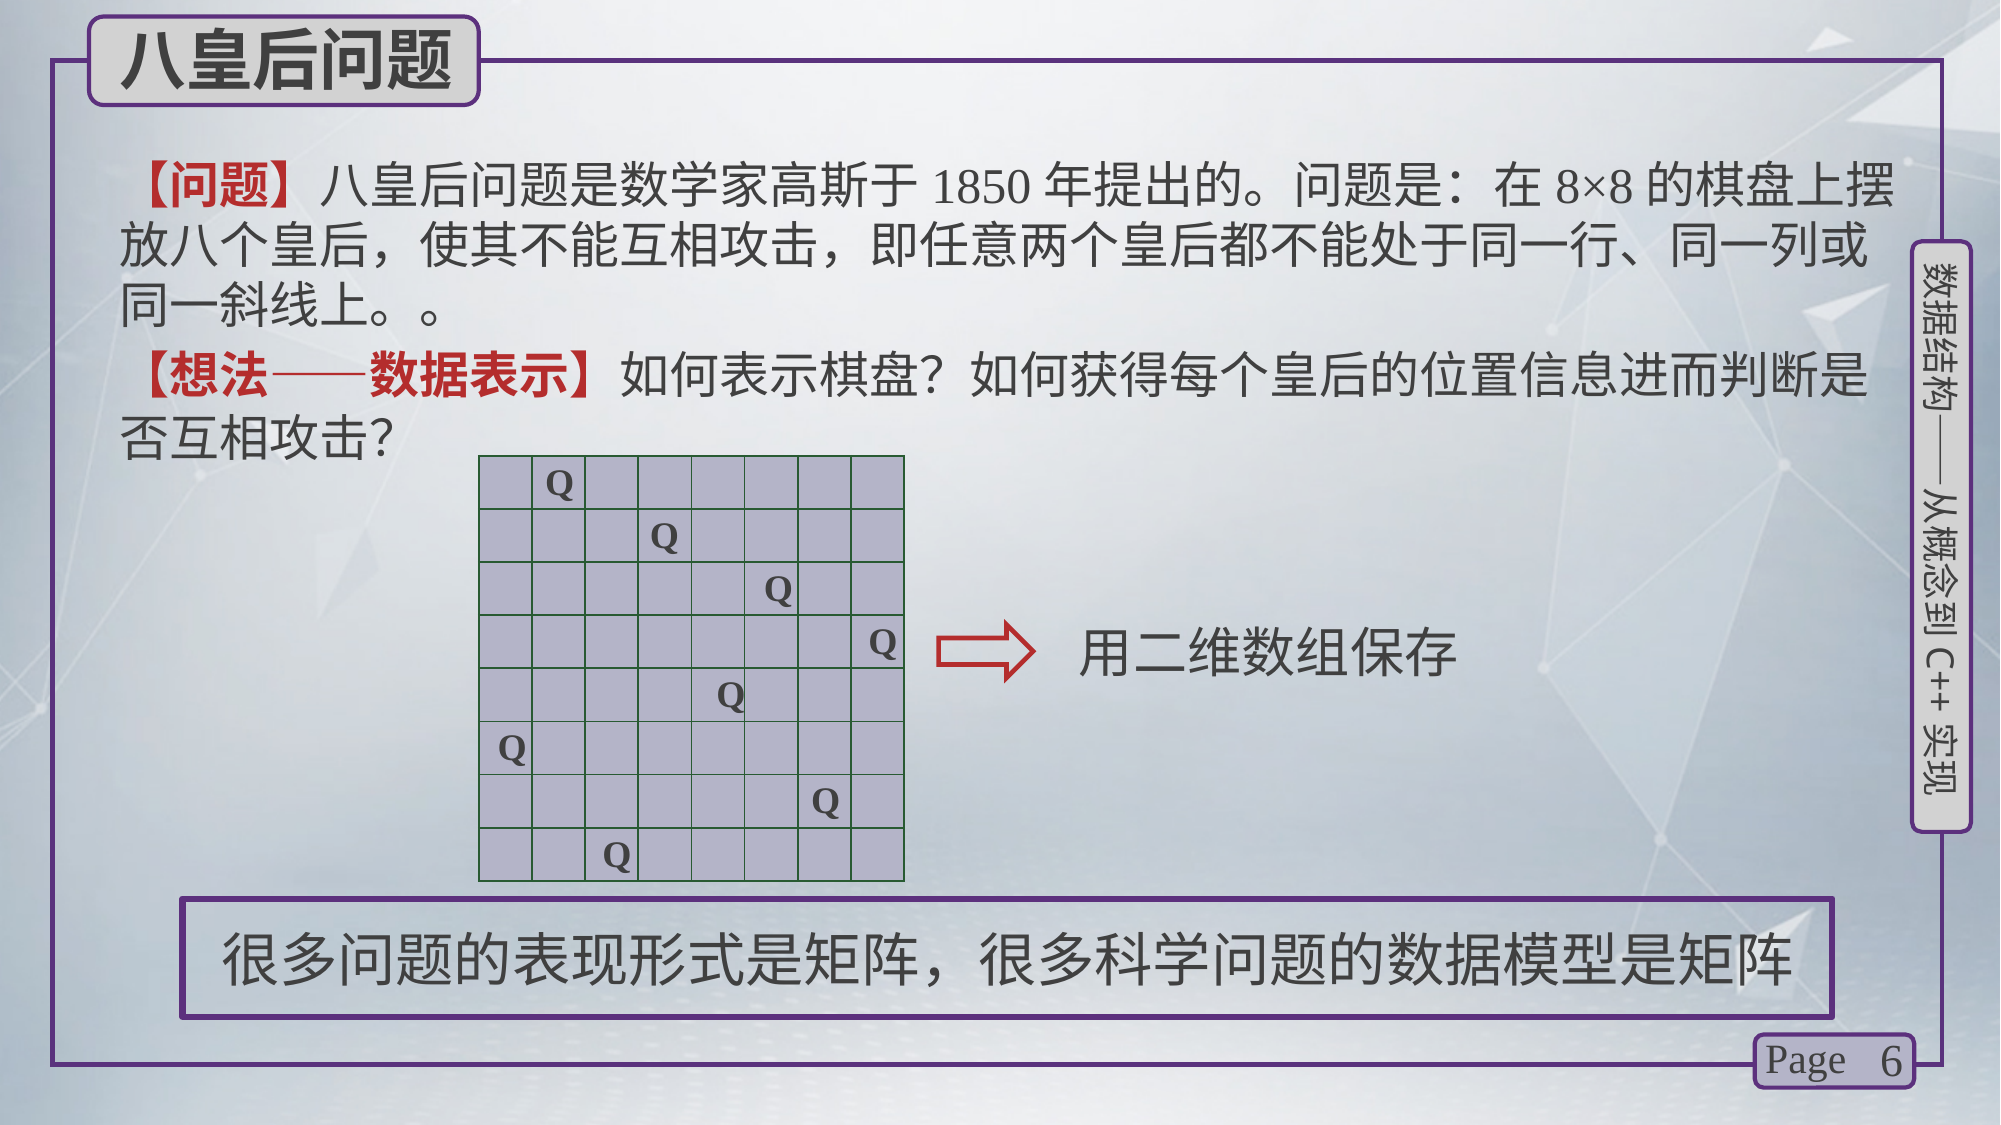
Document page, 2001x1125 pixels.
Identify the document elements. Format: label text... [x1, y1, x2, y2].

table_cell [639, 875, 691, 880]
text_box Q Q Q Q Q Q Q Q [483, 449, 921, 875]
table_cell [852, 875, 903, 880]
text_box [87, 15, 470, 107]
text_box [938, 610, 1522, 692]
text_box 【想法——数据表示】如何表示棋盘？如何获得每个皇后的位置信息进而判断是否互相攻击？ [104, 333, 1923, 474]
text_box 【问题】八皇后问题是数学家高斯于1850年提出的。问题是：在8×8的棋盘上摆放八个皇后，使其不能互相攻击，即任意两个皇后都不能处于同一行、同一列或同一斜线上。。 [104, 145, 1913, 333]
table_cell [480, 829, 531, 880]
text_box 八皇后问题 [104, 10, 478, 105]
table_cell [799, 875, 850, 880]
table_cell [692, 875, 744, 880]
table_cell [586, 875, 637, 880]
text_box 很多问题的表现形式是矩阵，很多科学问题的数据模型是矩阵 [182, 898, 1833, 1017]
table_cell [745, 875, 797, 880]
table_cell [533, 875, 584, 880]
picture [0, 0, 2000, 1125]
